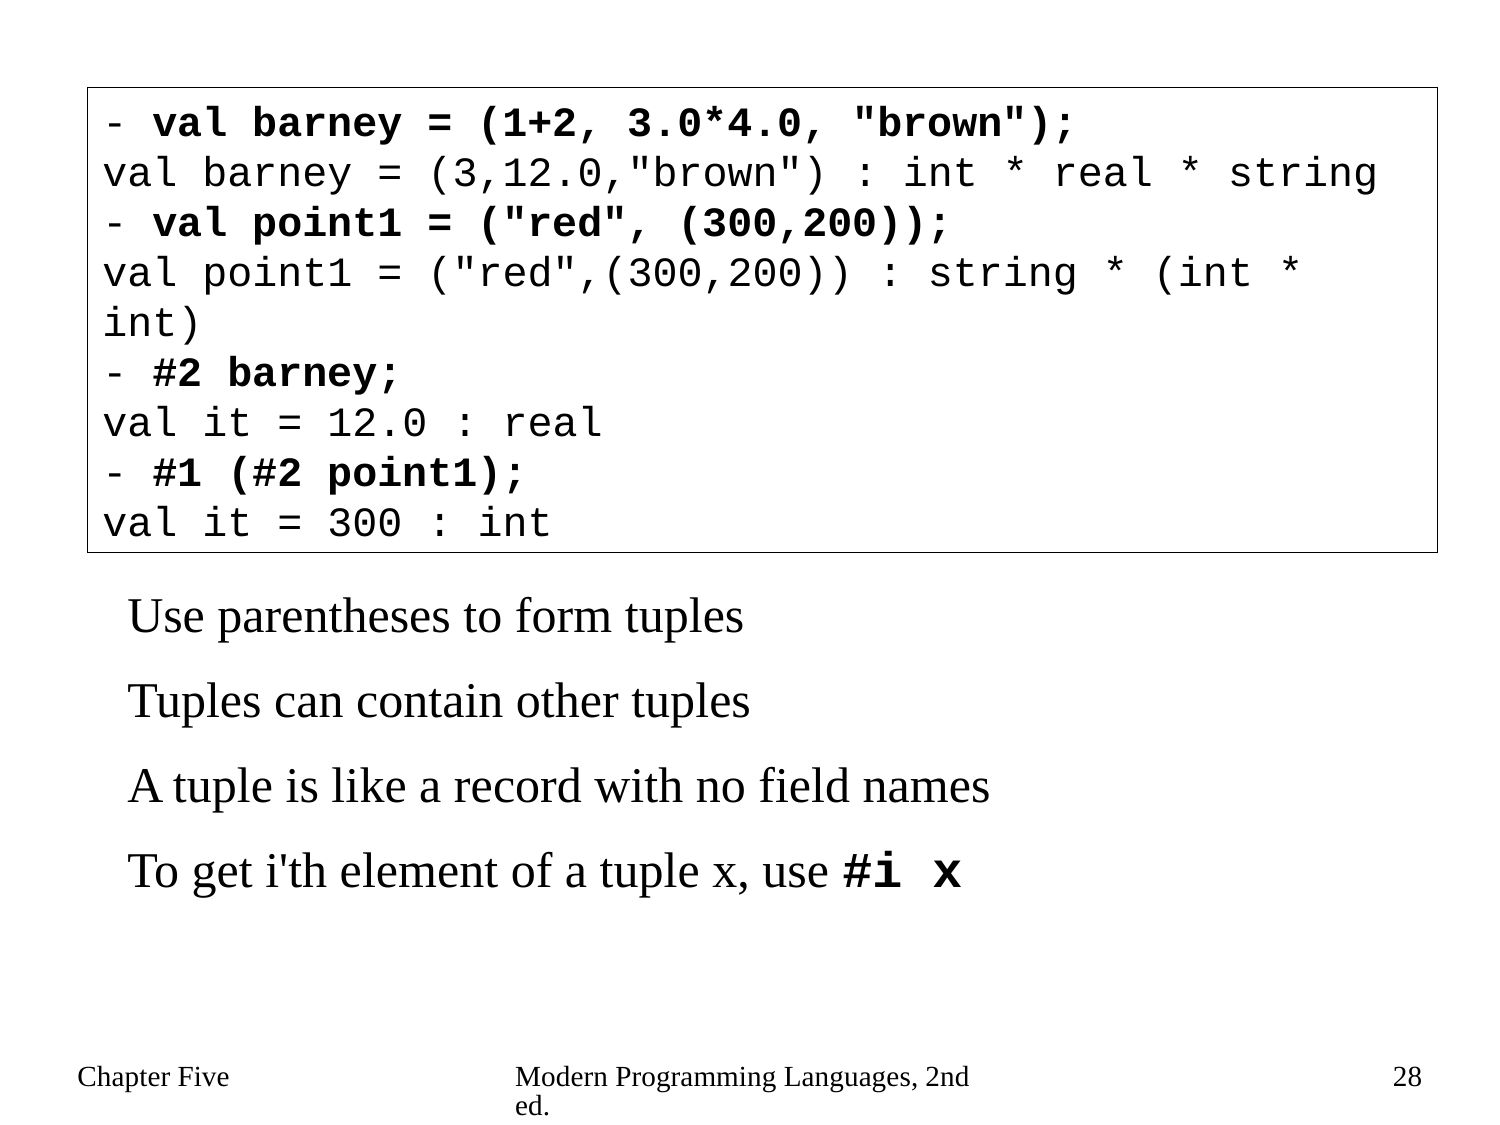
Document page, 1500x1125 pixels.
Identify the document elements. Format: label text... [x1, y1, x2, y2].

slide_number Chapter Five [62, 1036, 401, 1113]
footer Modern Programming Languages, 2nd ed. [499, 1036, 1001, 1113]
text_box Use parentheses to form tuples Tuples can contain other tuples A tuple is like a record with no field names To get i'th element of a tuple x, use #i x [112, 575, 1438, 905]
slide_number 28 [1124, 1036, 1438, 1113]
text_box - val barney = (1+2, 3.0*4.0, "brown"); val barney = (3,12.0,"brown") : int * real * string - val point1 = ("red", (300,200)); val point1 = ("red",(300,200)) : string * (int * int) - #2 barney; val it = 12.0 : real - #1 (#2 point1); val it = 300 : int [87, 87, 1438, 553]
